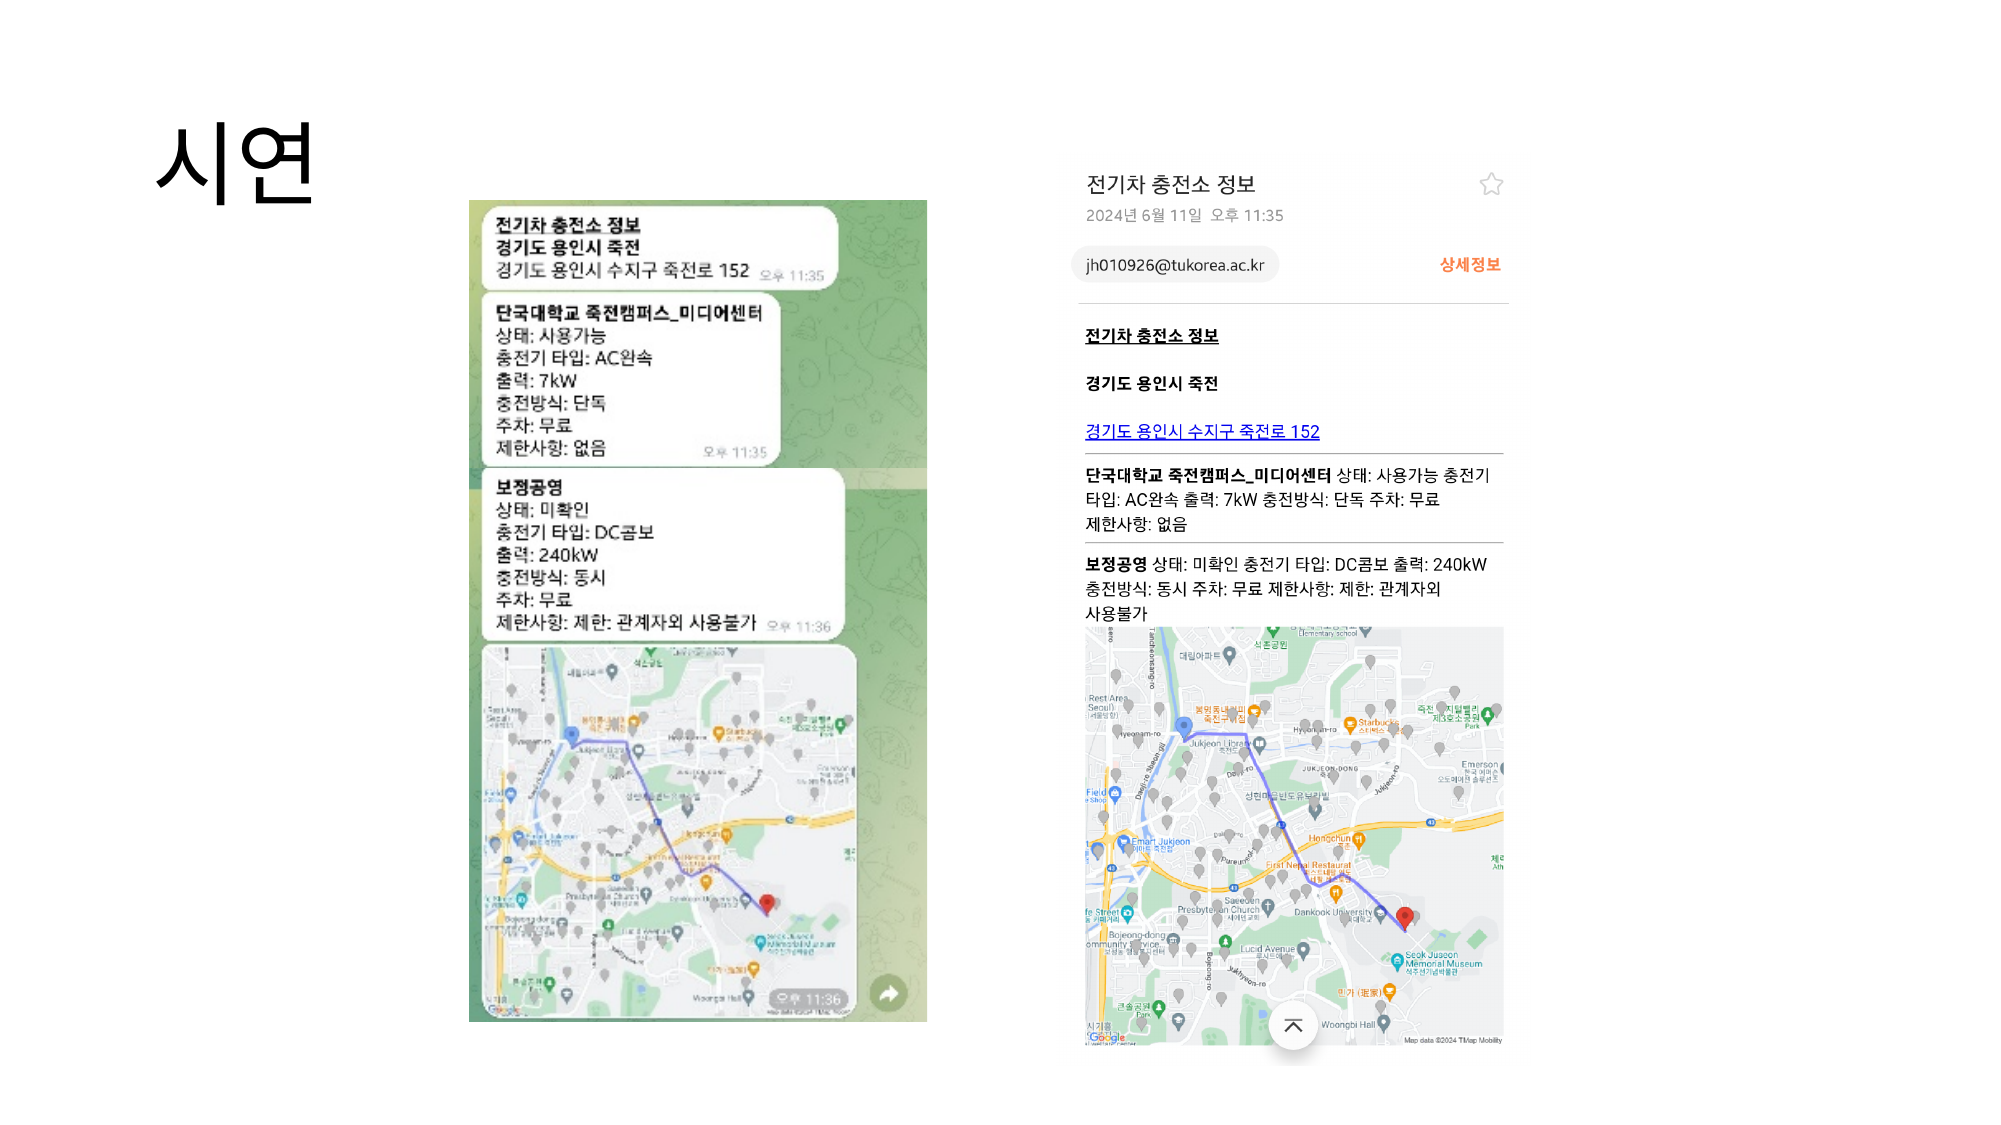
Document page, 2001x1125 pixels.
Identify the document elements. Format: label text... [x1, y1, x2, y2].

picture [468, 199, 928, 1022]
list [1055, 539, 1532, 1066]
picture [1055, 151, 1532, 539]
title 시연 [137, 59, 1863, 278]
